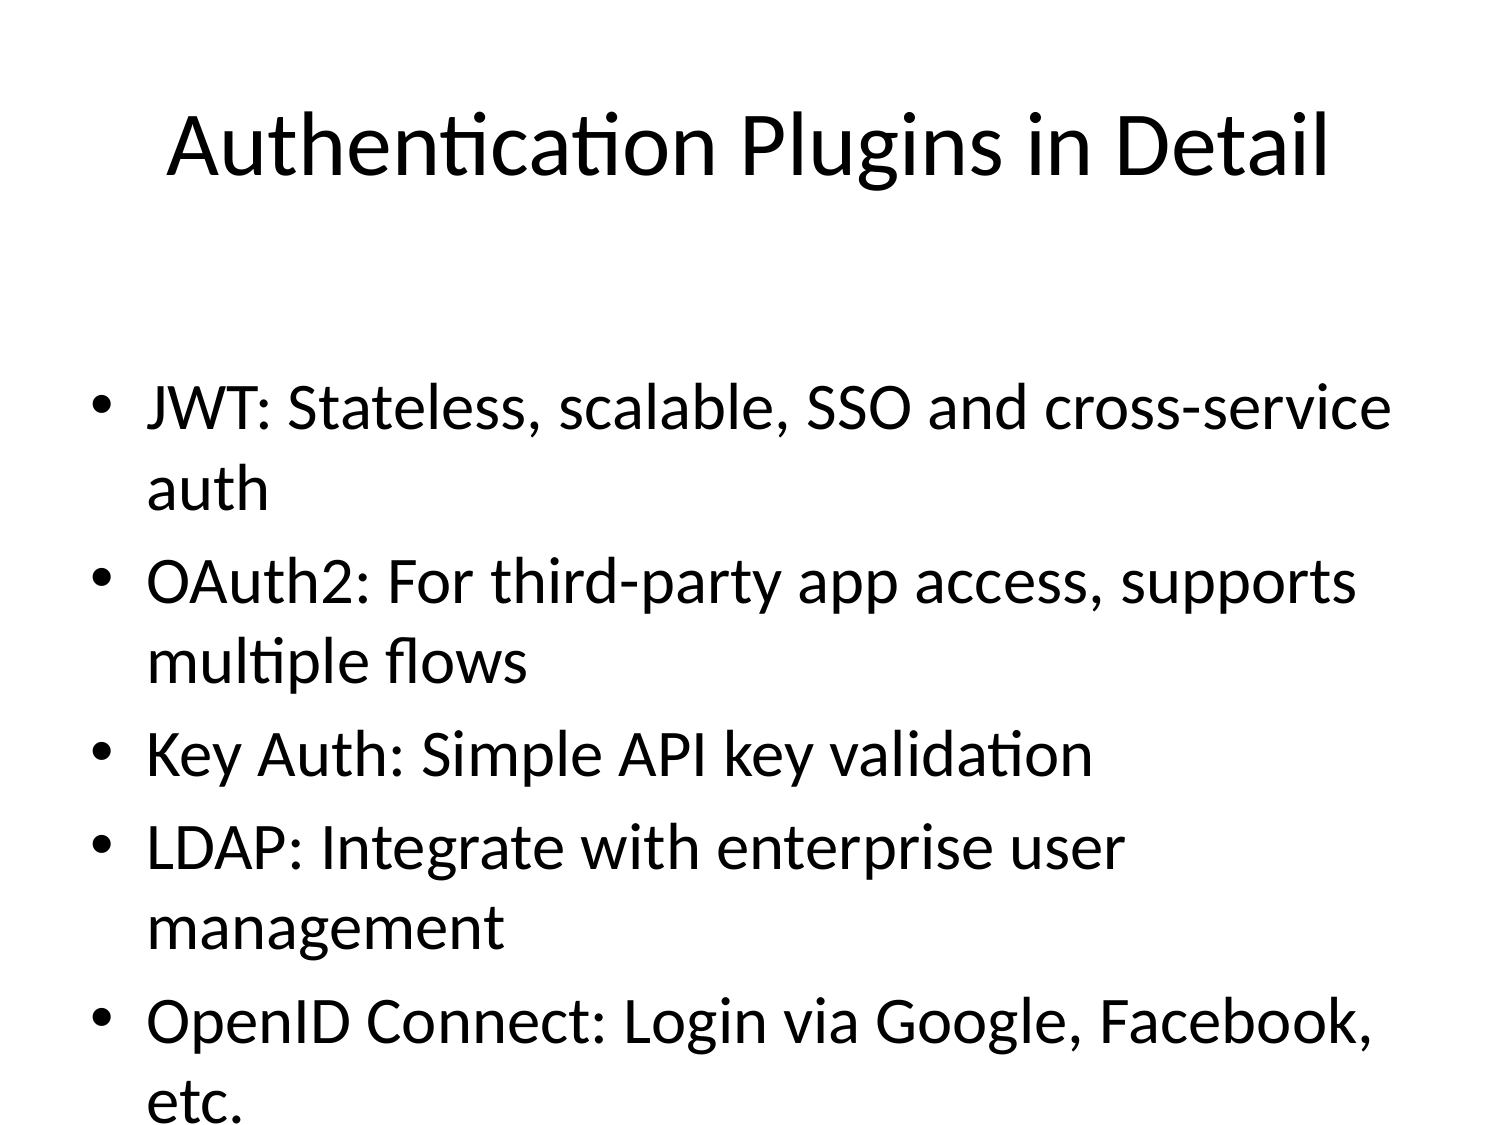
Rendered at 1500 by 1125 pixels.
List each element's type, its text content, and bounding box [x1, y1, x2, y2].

list JWT: Stateless, scalable, SSO and cross-service auth OAuth2: For third-party app access, supports multiple flows Key Auth: Simple API key validation LDAP: Integrate with enterprise user management OpenID Connect: Login via Google, Facebook, etc. [75, 262, 1425, 1005]
title Authentication Plugins in Detail [75, 45, 1425, 233]
